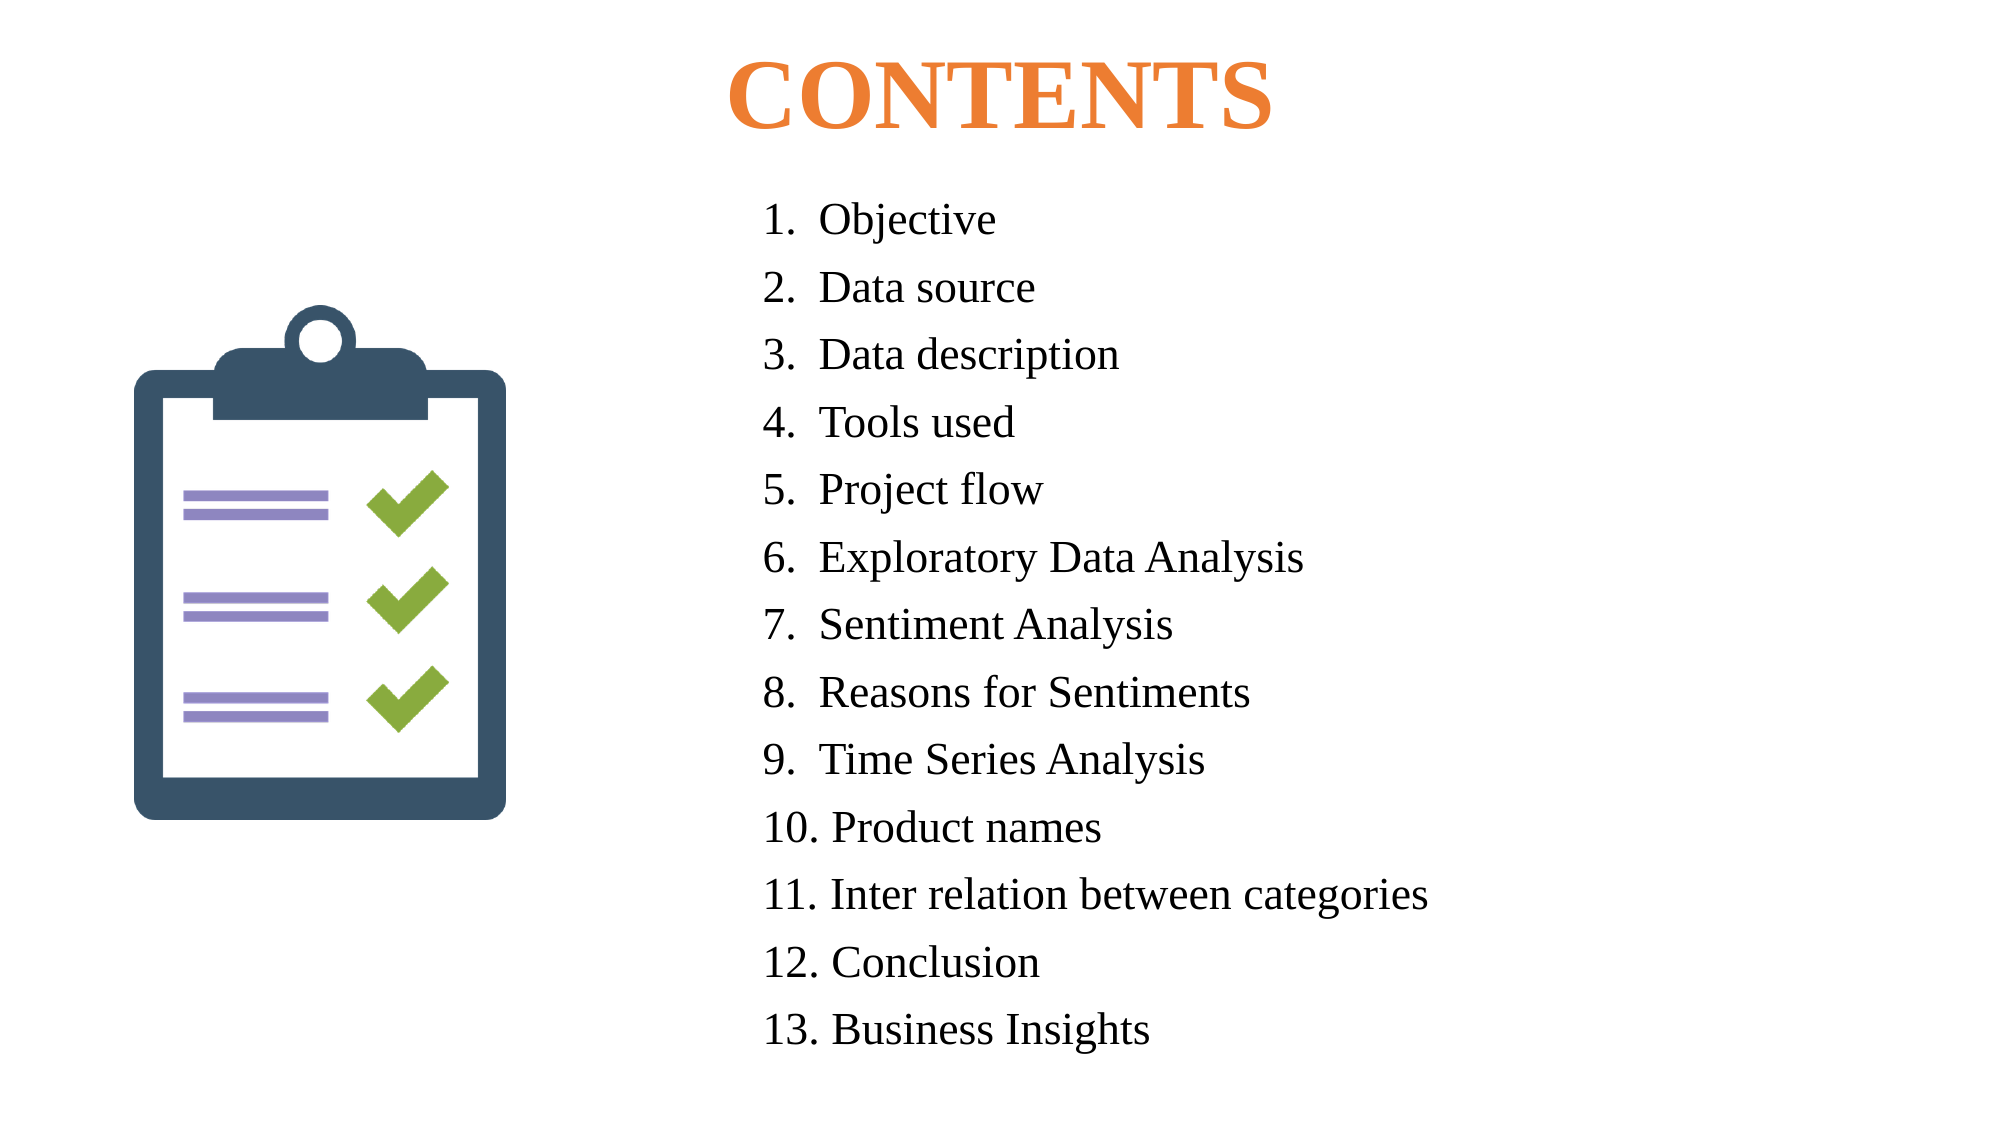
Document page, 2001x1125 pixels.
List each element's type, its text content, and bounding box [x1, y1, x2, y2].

text_box Objective Data source Data description Tools used Project flow Exploratory Data Analysis Sentiment Analysis Reasons for Sentiments Time Series Analysis Product names Inter relation between categories Conclusion Business Insights [747, 181, 1447, 1062]
text_box CONTENTS [0, 20, 2000, 156]
picture [134, 305, 507, 820]
